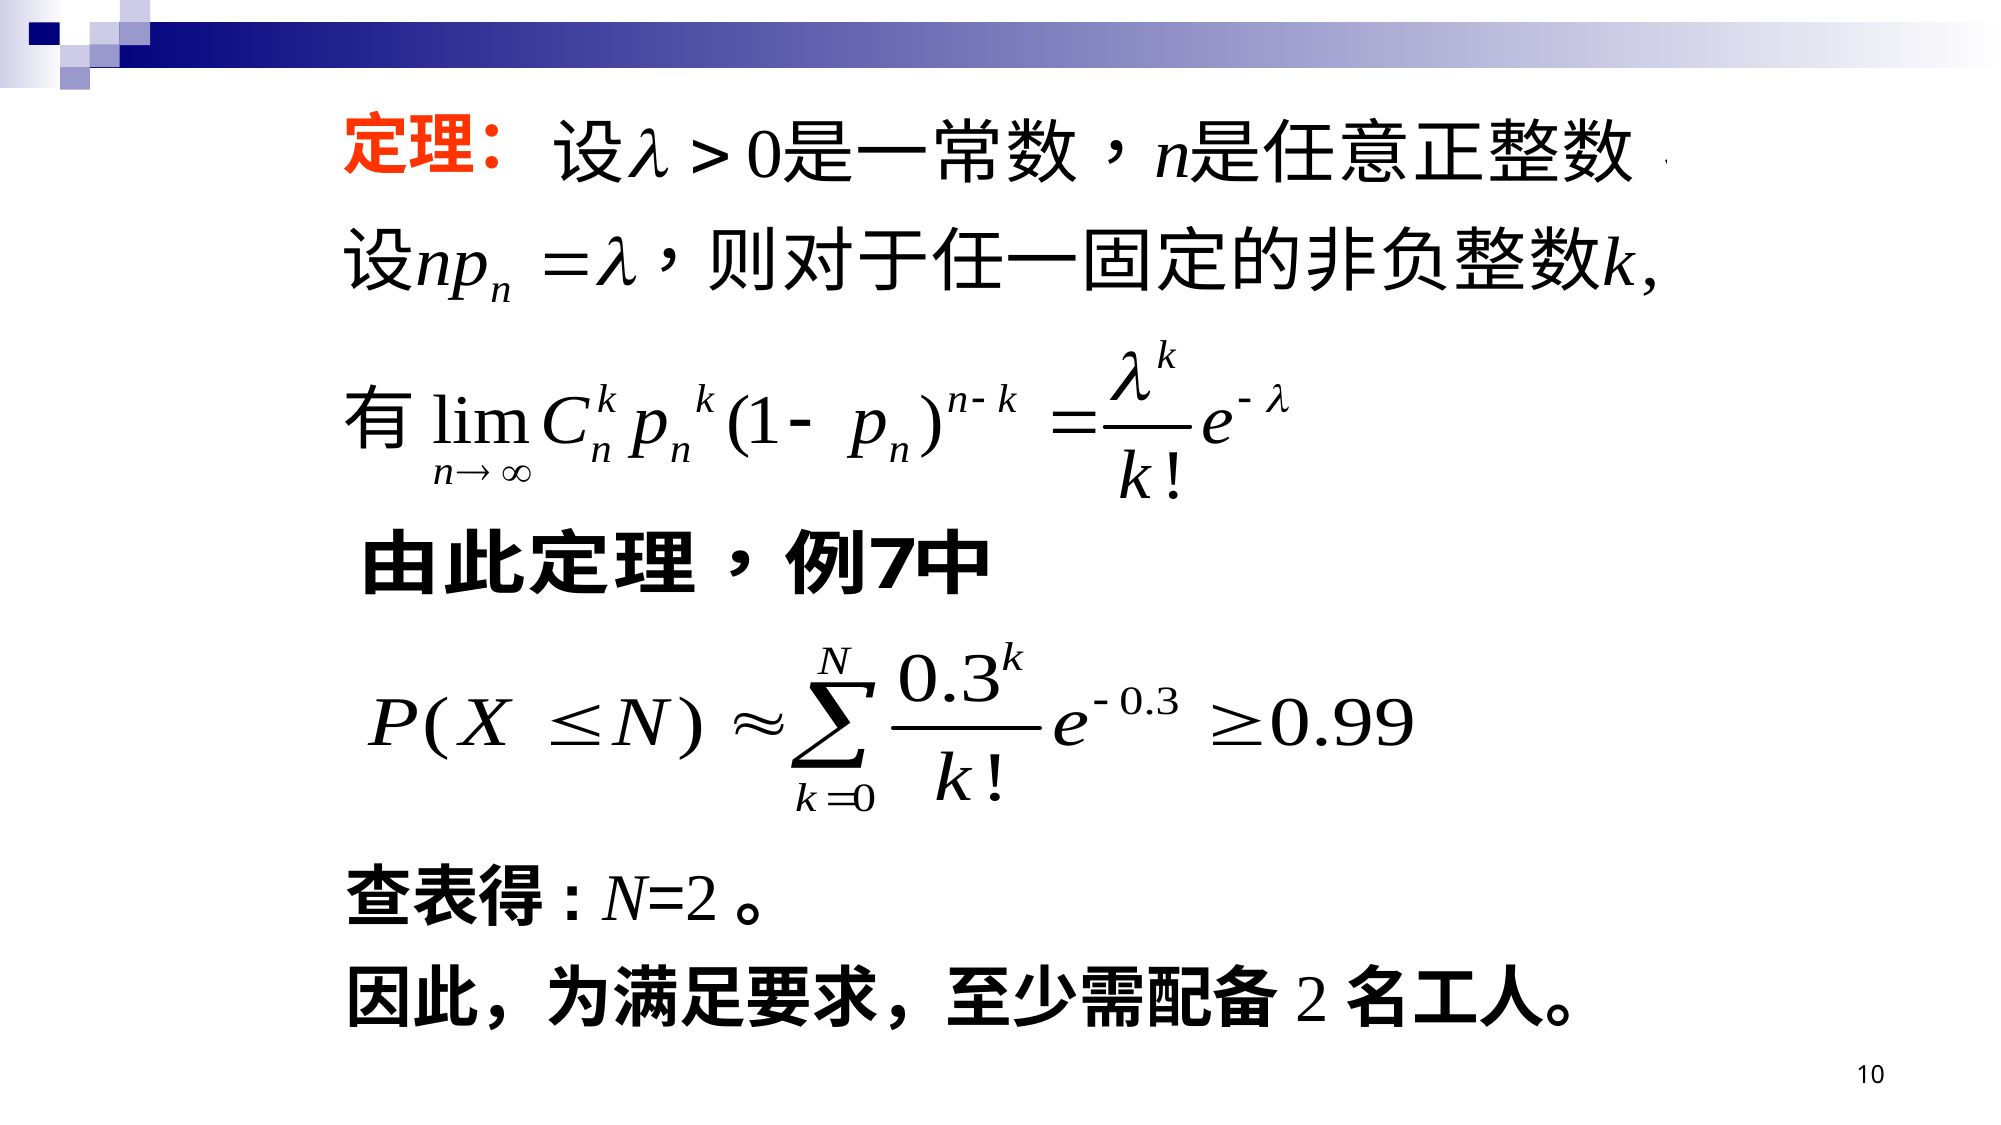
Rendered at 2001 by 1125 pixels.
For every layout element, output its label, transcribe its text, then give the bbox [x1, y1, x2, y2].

list 查表得: N=2。 因此，为满足要求，至少需配备2名工人。 [330, 838, 1624, 1098]
text_box 定理： [327, 86, 560, 206]
slide_number 10 [1433, 1025, 1900, 1100]
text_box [353, 521, 1425, 823]
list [333, 104, 1667, 508]
